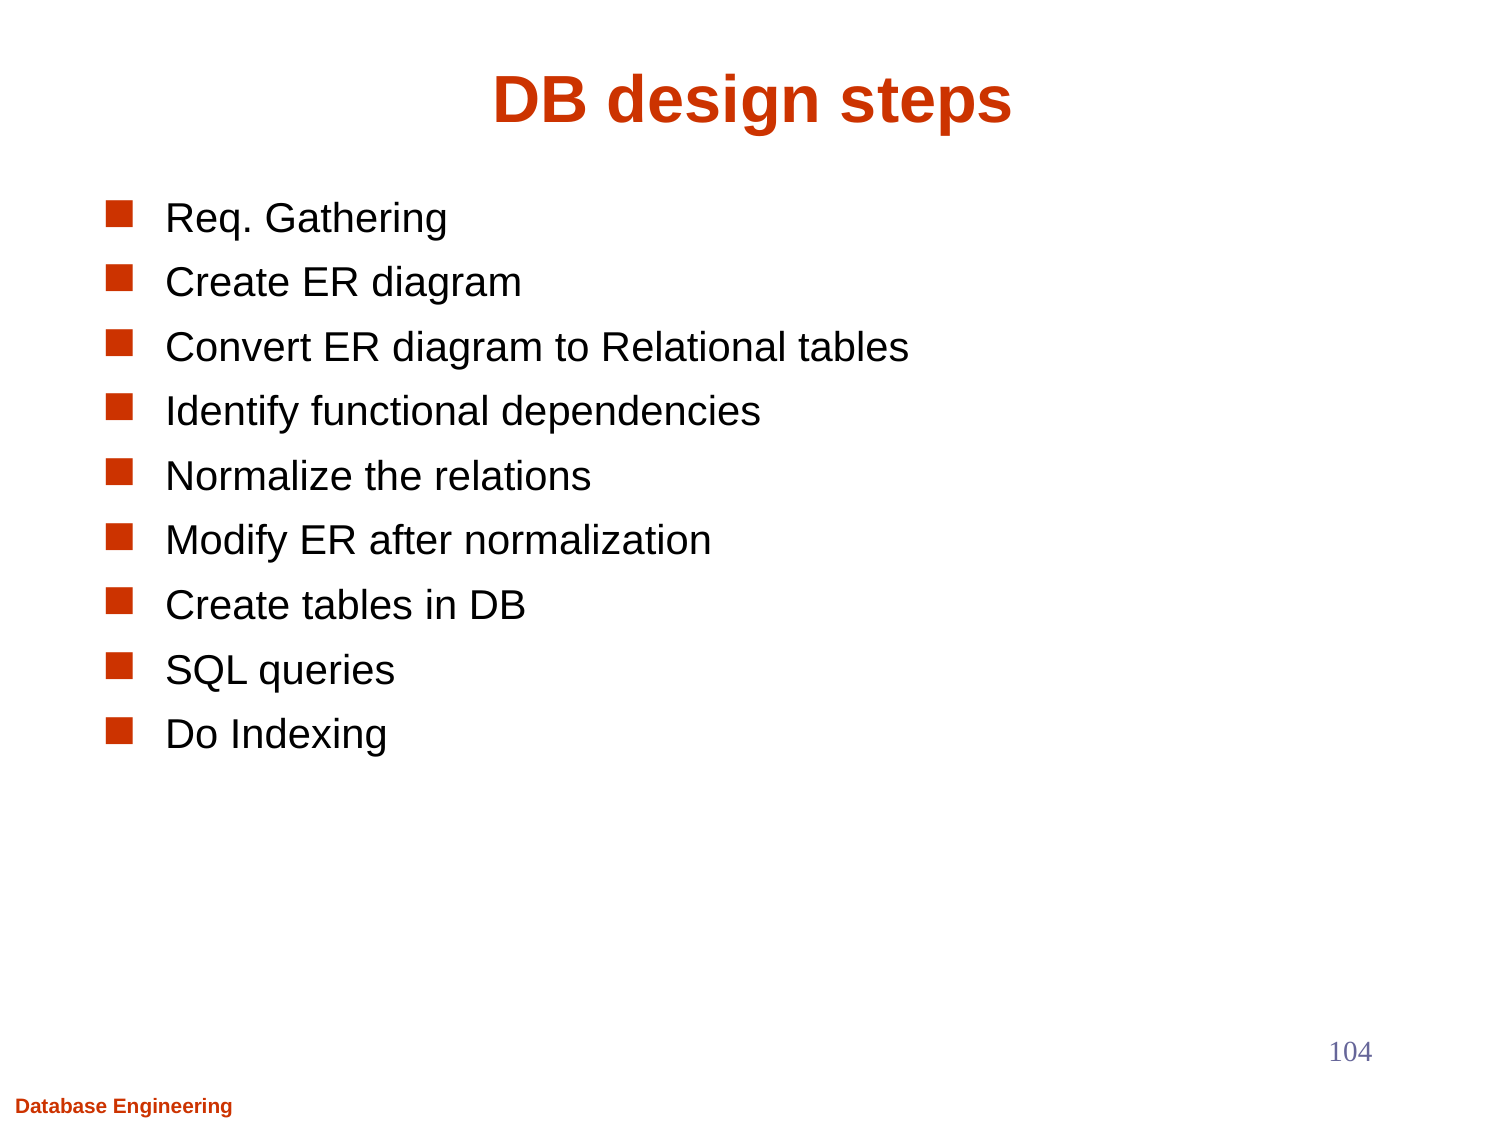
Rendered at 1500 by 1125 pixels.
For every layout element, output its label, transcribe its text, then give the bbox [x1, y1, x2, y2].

slide_number 104 [1074, 1024, 1388, 1101]
list Req. Gathering Create ER diagram Convert ER diagram to Relational tables Identify functional dependencies Normalize the relations Modify ER after normalization Create tables in DB SQL queries Do Indexing [93, 182, 1382, 984]
title DB design steps [90, 32, 1416, 144]
